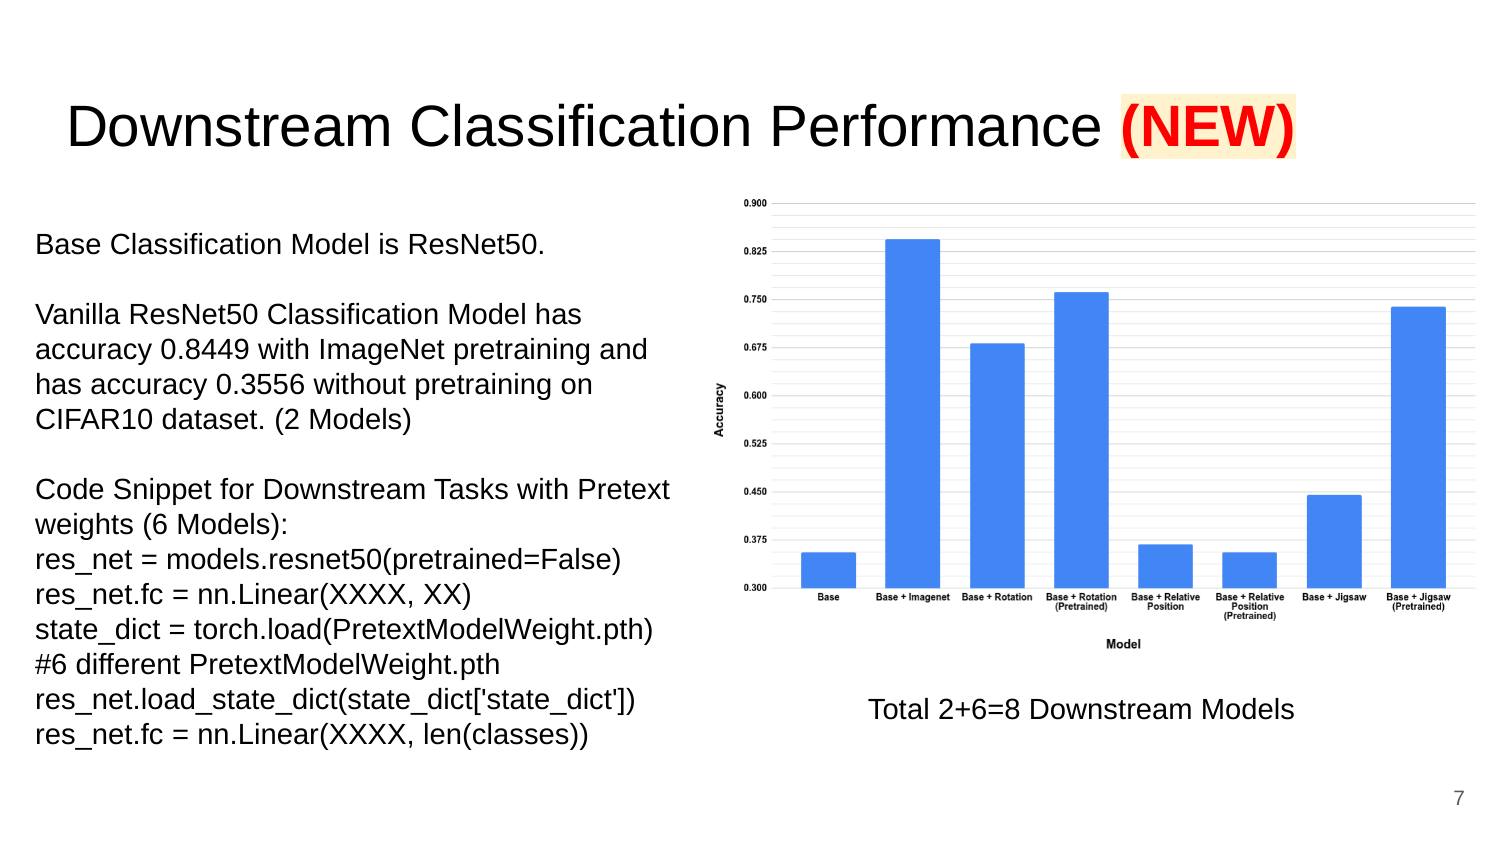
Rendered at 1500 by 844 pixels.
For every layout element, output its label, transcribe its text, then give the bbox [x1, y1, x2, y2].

text_box Total 2+6=8 Downstream Models [853, 682, 1417, 733]
slide_number 7 [1389, 764, 1480, 830]
picture [709, 192, 1480, 652]
title Downstream Classification Performance (NEW) [51, 72, 1449, 167]
text_box Base Classification Model is ResNet50. Vanilla ResNet50 Classification Model has accuracy 0.8449 with ImageNet pretraining and has accuracy 0.3556 without pretraining on CIFAR10 dataset. (2 Models) Code Snippet for Downstream Tasks with Pretext weights (6 Models): res_net = models.resnet50(pretrained=False) res_net.fc = nn.Linear(XXXX, XX) state_dict = torch.load(PretextModelWeight.pth) #6 different PretextModelWeight.pth res_net.load_state_dict(state_dict['state_dict']) res_net.fc = nn.Linear(XXXX, len(classes)) [20, 218, 690, 793]
